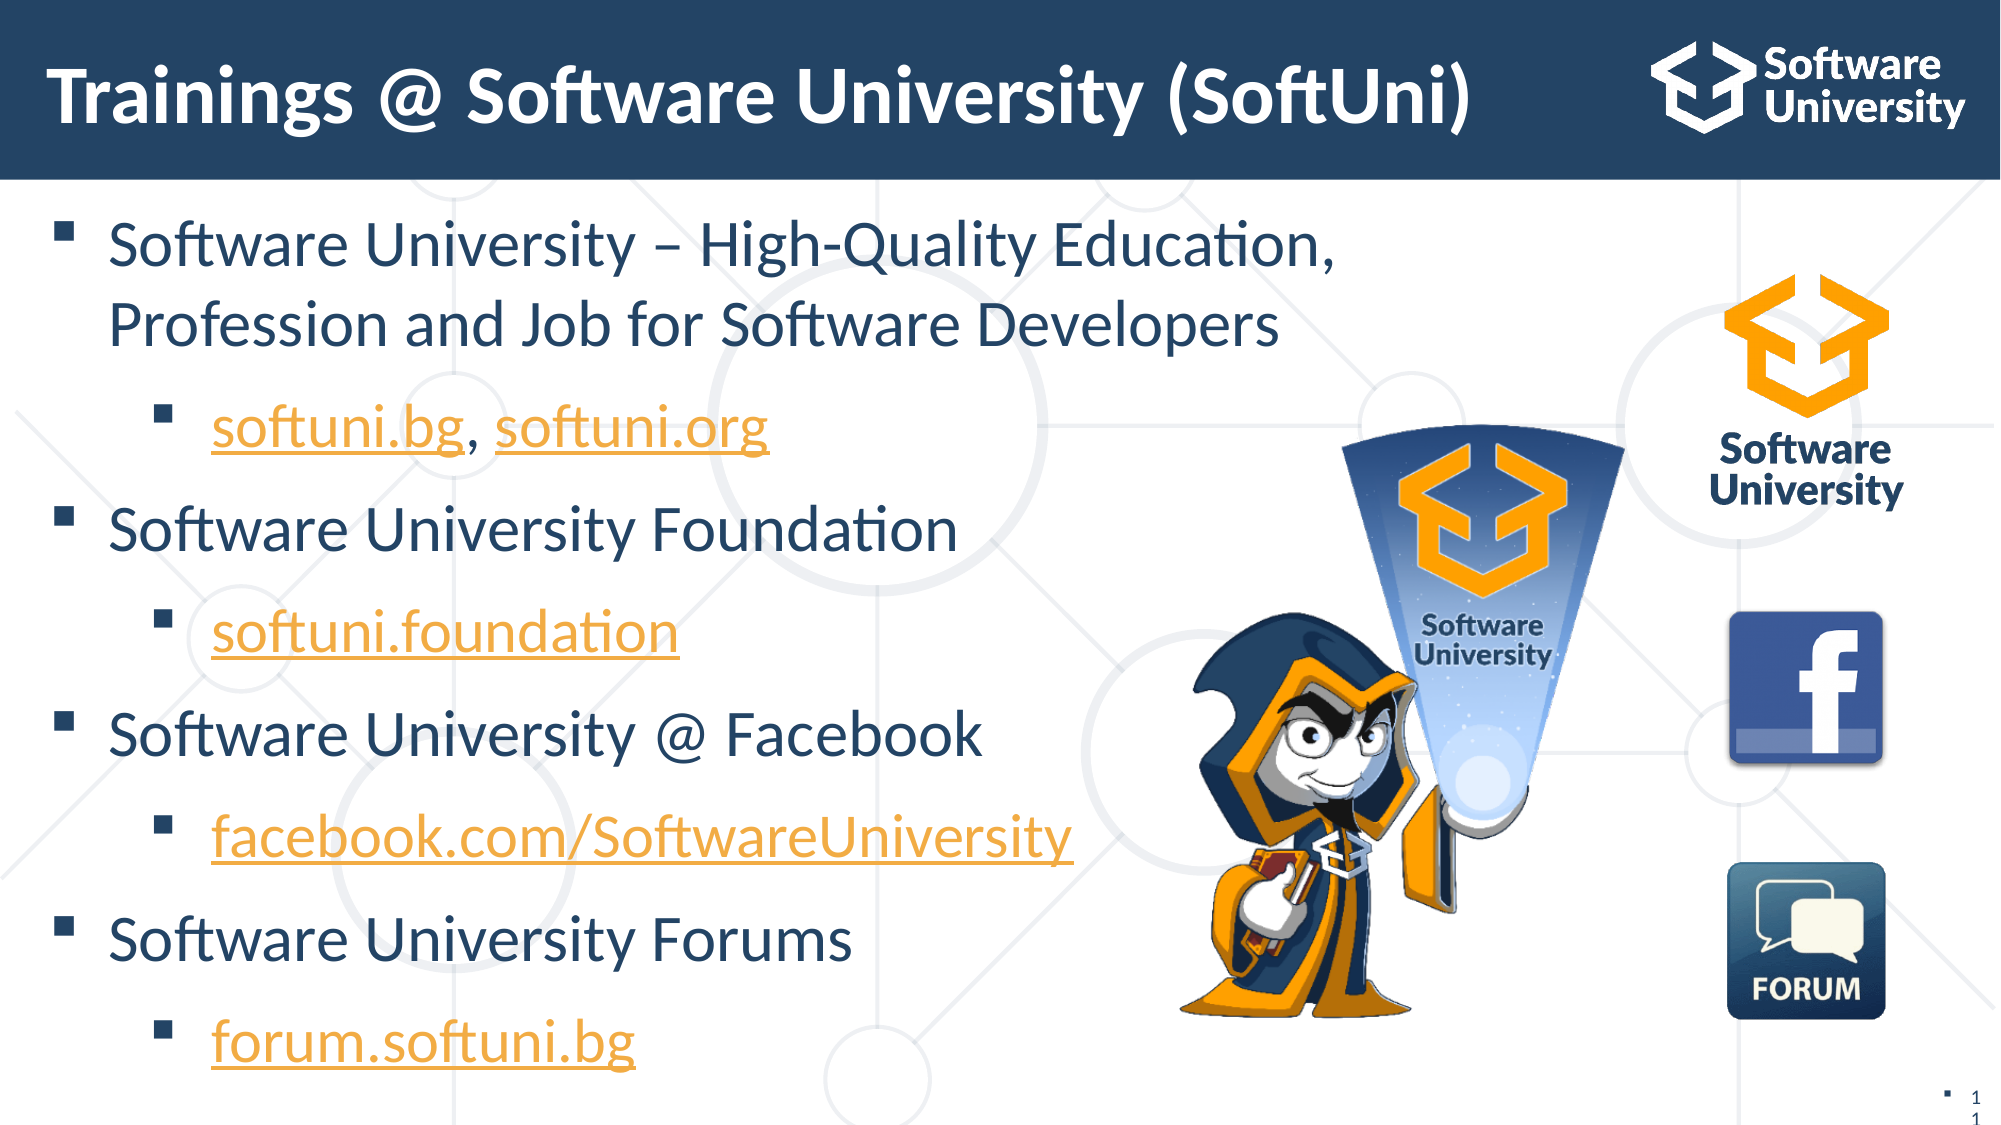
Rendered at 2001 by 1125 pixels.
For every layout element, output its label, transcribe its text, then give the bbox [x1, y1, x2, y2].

list Software University – High-Quality Education, Profession and Job for Software Developers softuni.bg, softuni.org Software University Foundation softuni.foundation Software University @ Facebook facebook.com/SoftwareUniversity Software University Forums forum.softuni.bg [31, 193, 1458, 1094]
title Trainings @ Software University (SoftUni) [28, 17, 1627, 163]
picture [1458, 423, 1627, 1020]
picture [1651, 41, 1966, 134]
picture [1708, 274, 1904, 517]
slide_number ‹#› [1927, 1067, 1989, 1117]
picture [1723, 605, 1889, 773]
picture [1726, 861, 1886, 1020]
